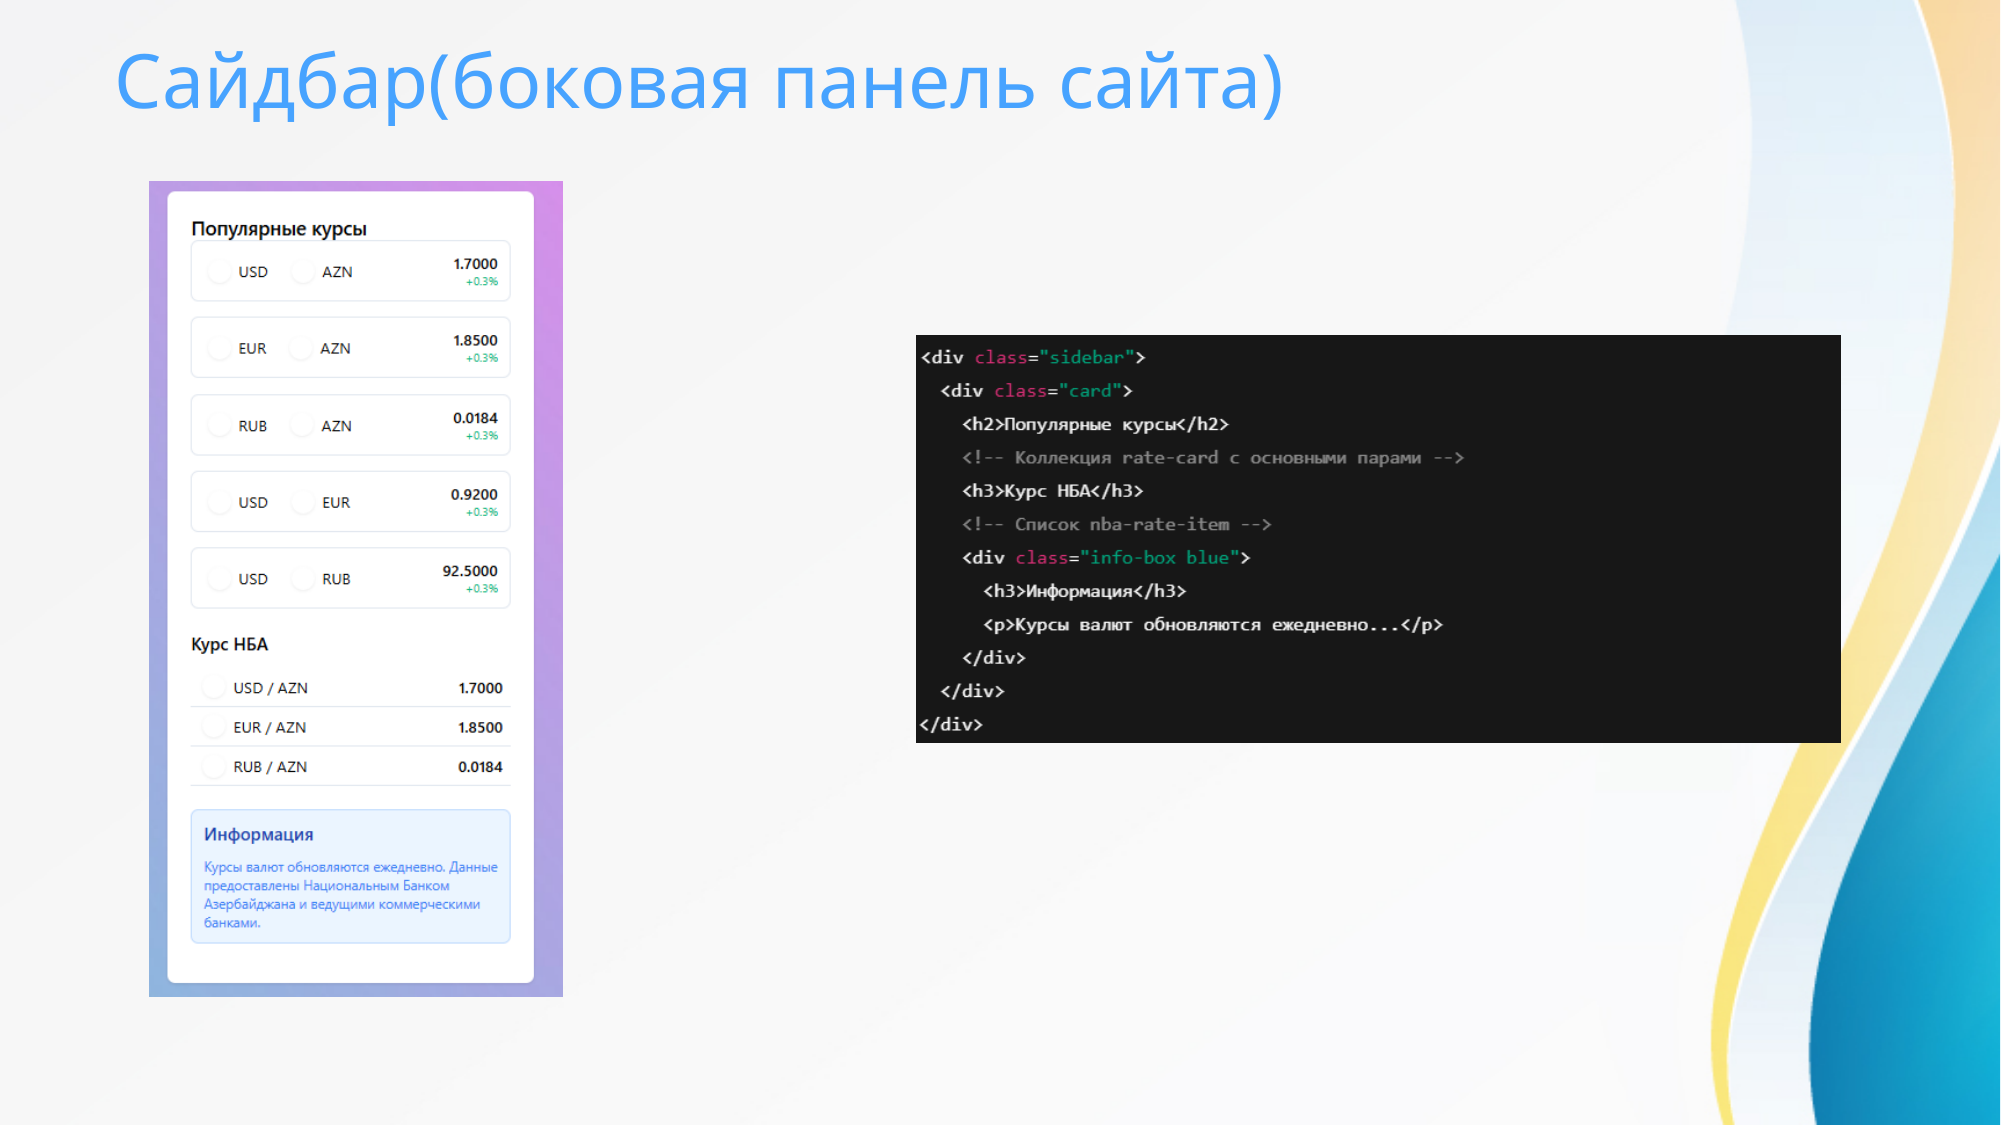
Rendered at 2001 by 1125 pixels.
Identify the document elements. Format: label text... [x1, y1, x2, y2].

title Сайдбар(боковая панель сайта) [99, 30, 1901, 127]
picture [0, 0, 2001, 1125]
